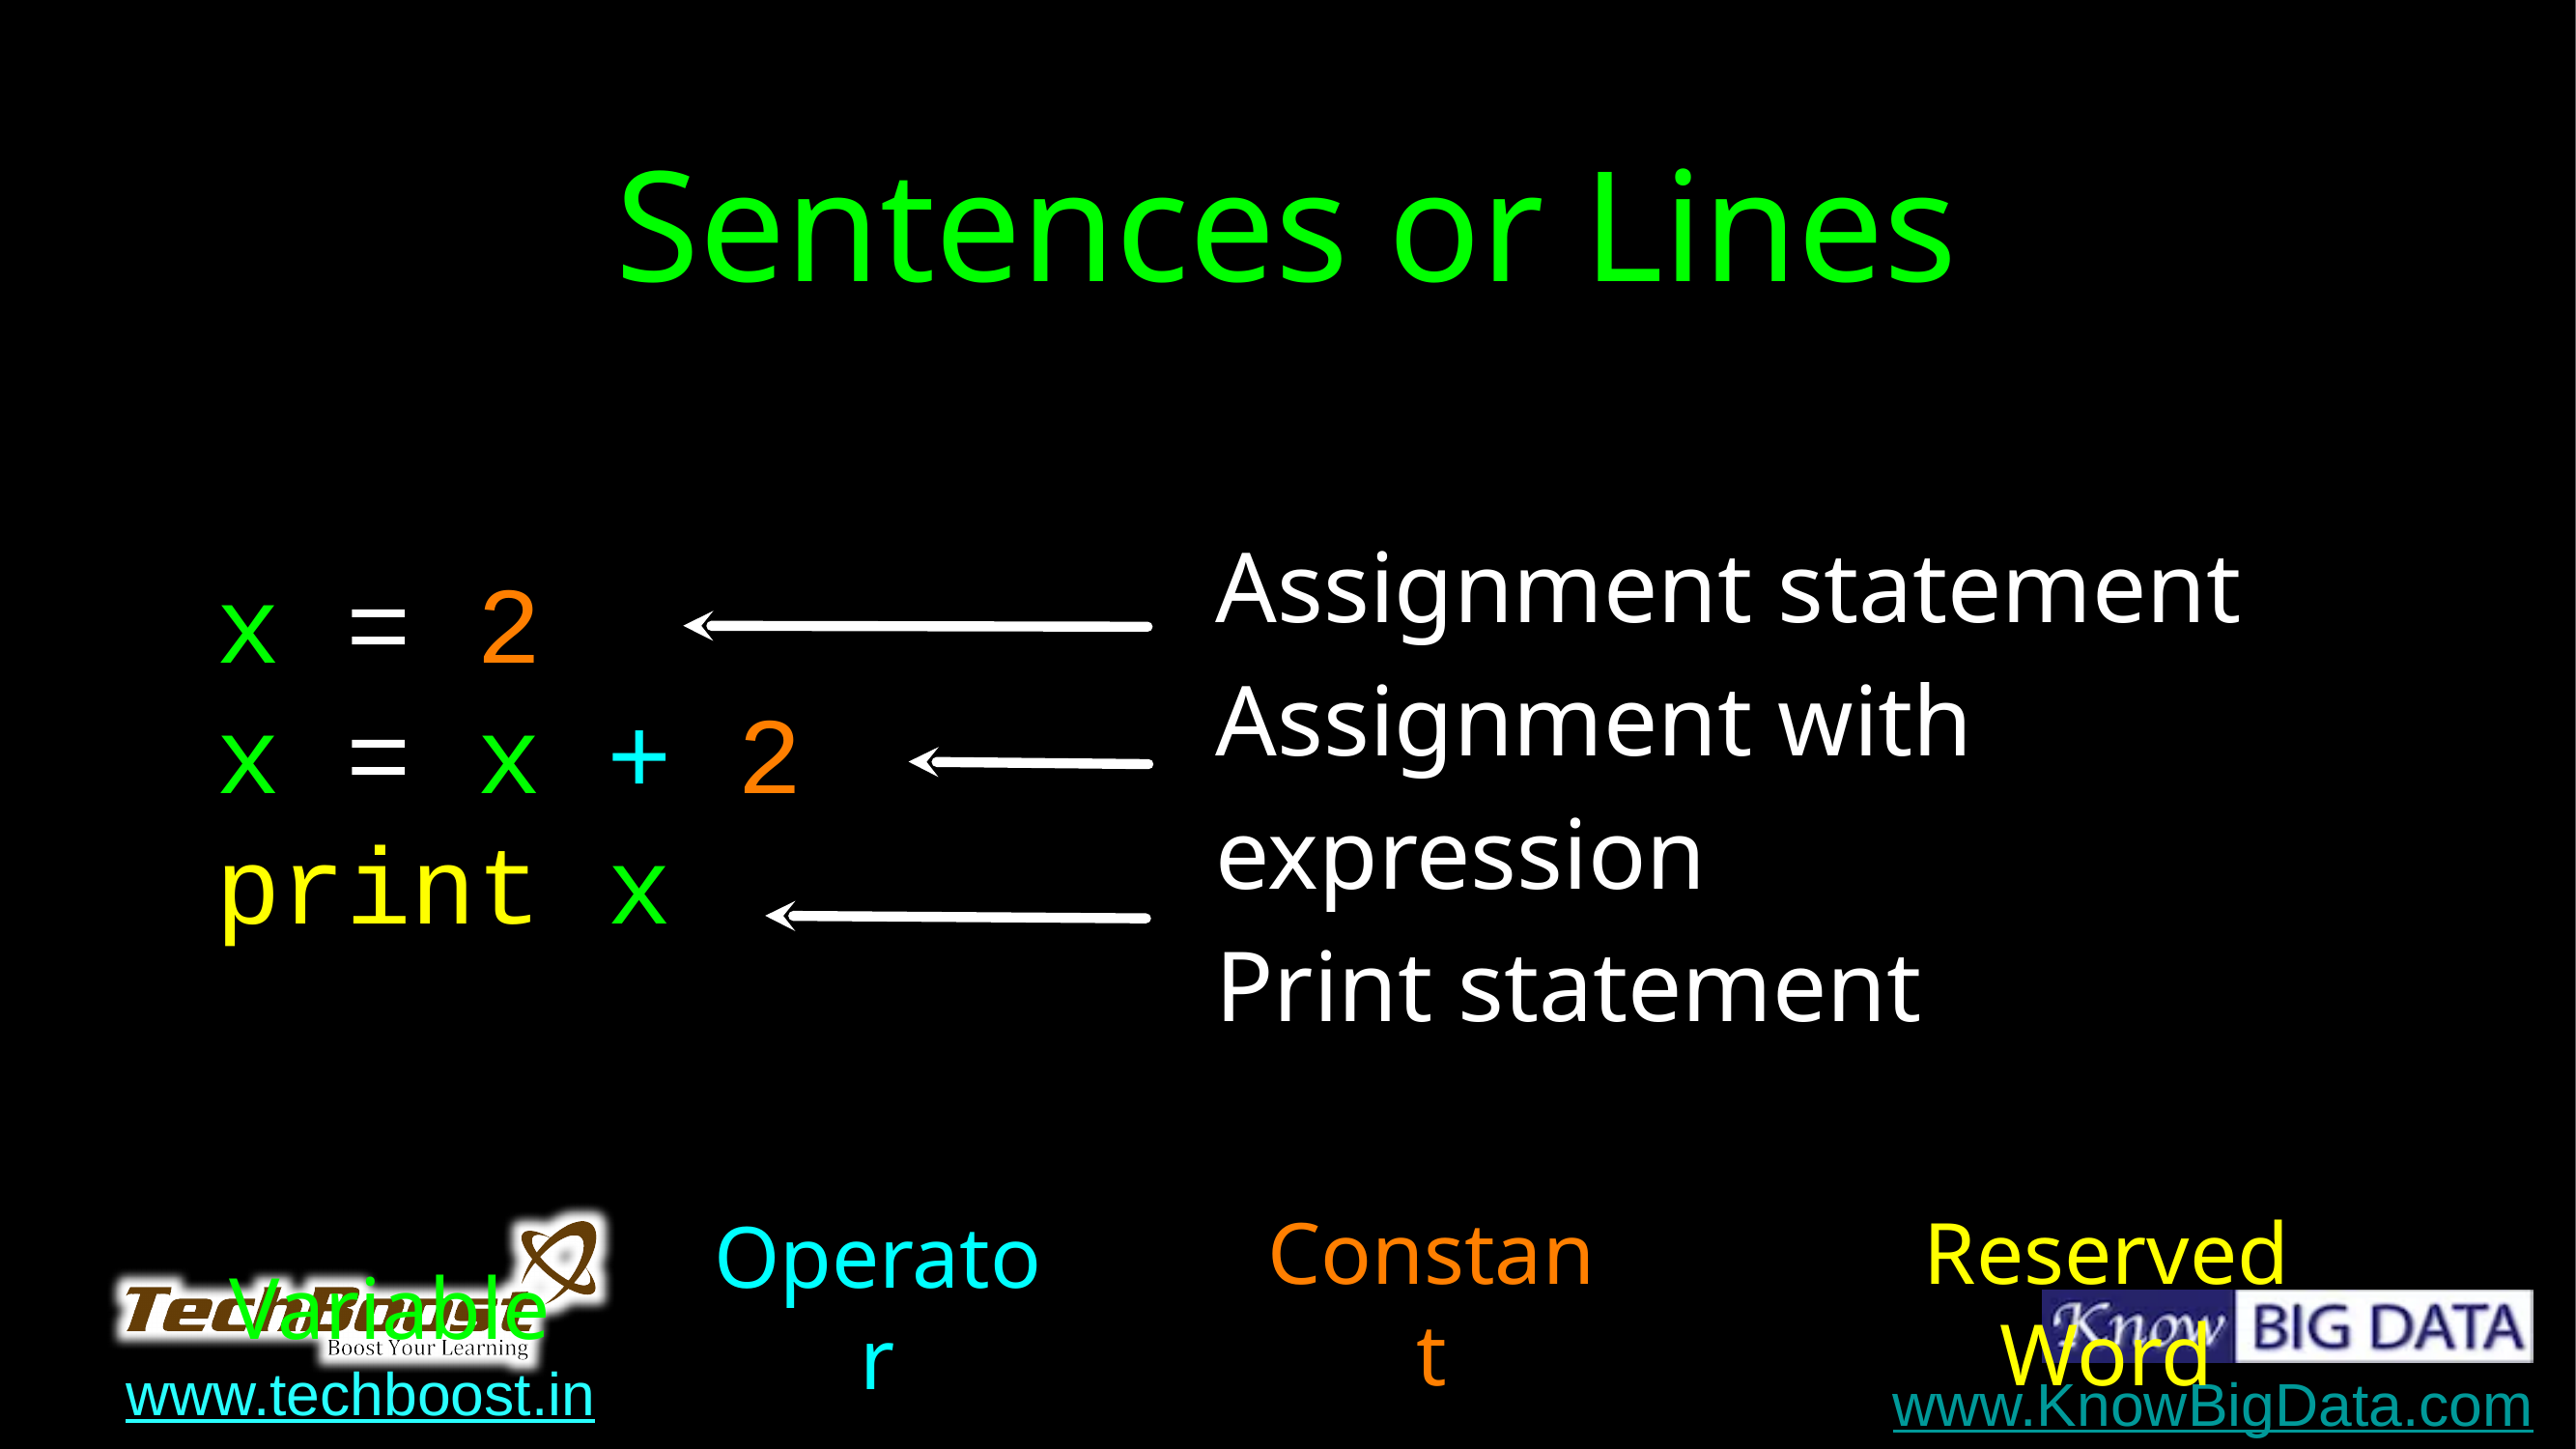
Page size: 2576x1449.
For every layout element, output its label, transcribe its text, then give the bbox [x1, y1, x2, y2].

picture [2042, 1290, 2534, 1363]
text_box x = 2 x = x + 2 print x [215, 429, 909, 1070]
text_box Variable [215, 1247, 564, 1363]
picture [122, 1216, 600, 1364]
text_box Operator [703, 1247, 1052, 1363]
text_box Constant [1263, 1243, 1599, 1359]
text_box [764, 915, 1146, 919]
text_box Reserved Word [1829, 1243, 2384, 1359]
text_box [908, 761, 1149, 765]
text_box Assignment statement Assignment with expression Print statement [1215, 454, 2469, 1095]
title Sentences or Lines [183, 38, 2391, 403]
